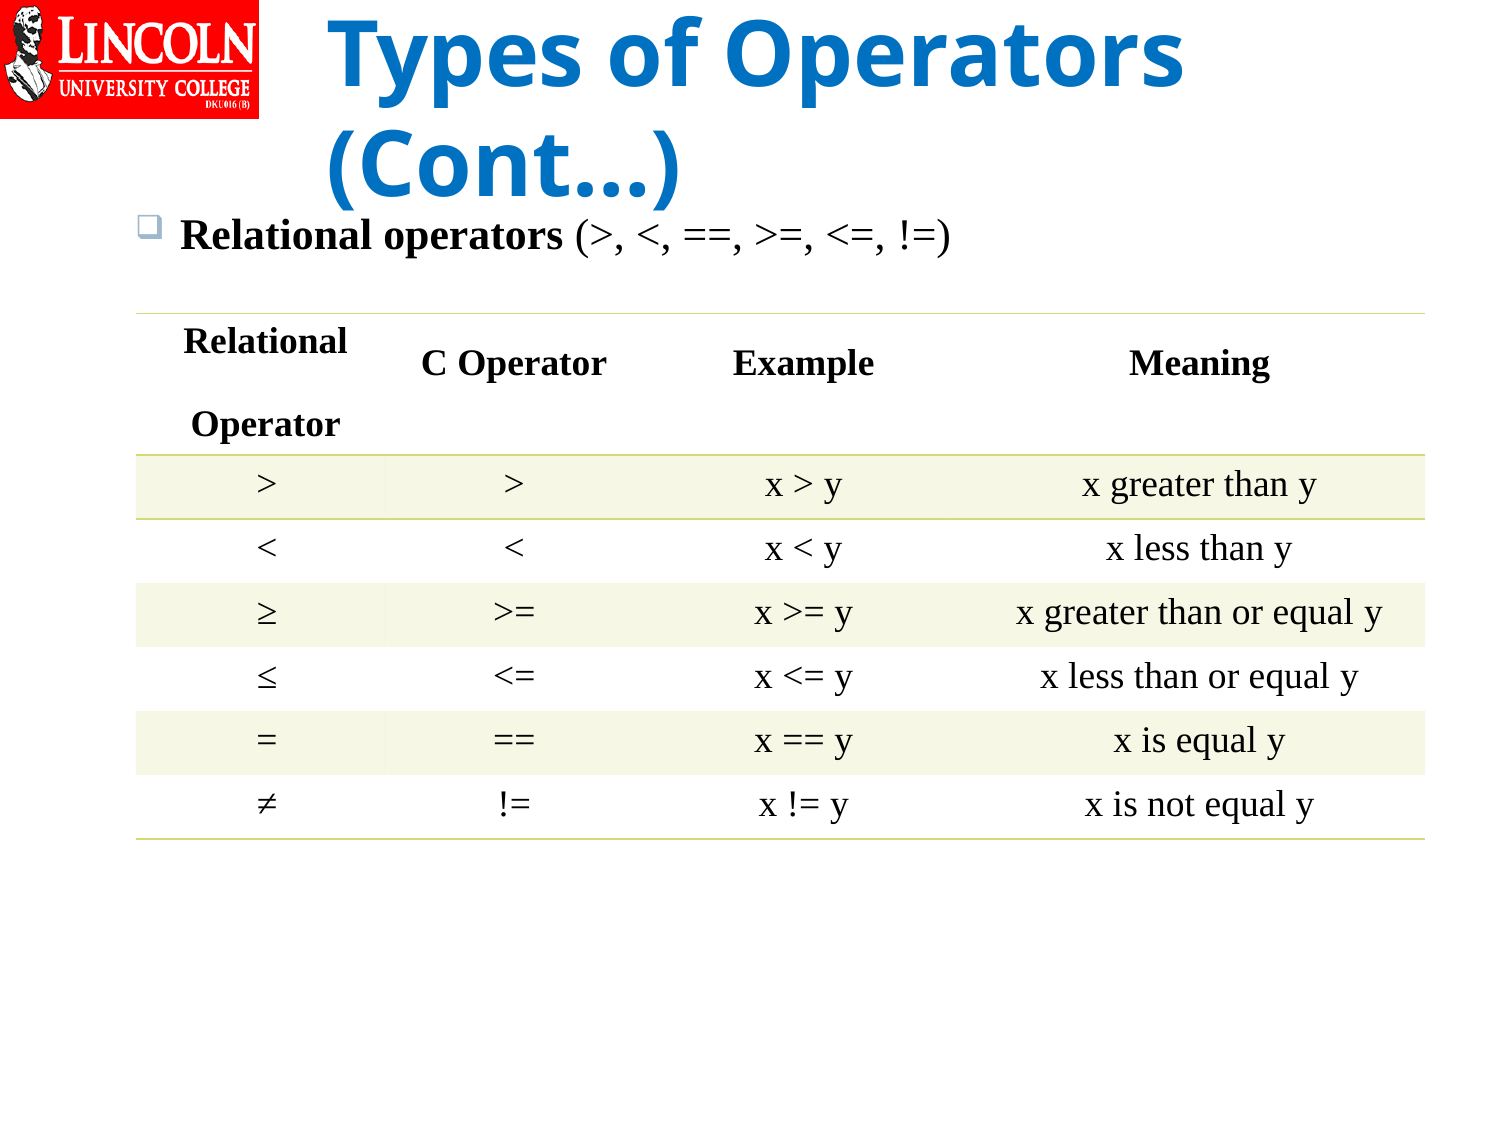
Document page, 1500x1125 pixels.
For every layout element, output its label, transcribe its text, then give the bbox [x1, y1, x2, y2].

table_cell < [384, 520, 670, 583]
table_cell x >= y [670, 583, 945, 647]
table_cell > [136, 456, 384, 518]
table_cell >= [384, 583, 670, 647]
text_box Relational operators (>, <, ==, >=, <=, !=) [132, 203, 953, 259]
table_cell x != y [670, 775, 945, 838]
table_cell < [136, 520, 384, 583]
table_cell x is equal y [945, 711, 1425, 775]
table_cell x is not equal y [945, 775, 1425, 838]
table_cell > [384, 456, 670, 518]
table_cell <= [384, 647, 670, 711]
table_header C Operator [384, 314, 670, 454]
table_header Meaning [945, 314, 1425, 454]
table_cell x less than or equal y [945, 647, 1425, 711]
table_cell x greater than or equal y [945, 583, 1425, 647]
table_cell != [384, 775, 670, 838]
table_header Relational Operator [136, 314, 384, 454]
table_cell x < y [670, 520, 945, 583]
table_cell x less than y [945, 520, 1425, 583]
table_cell ≠ [136, 775, 384, 838]
table_cell x greater than y [945, 456, 1425, 518]
table_cell ≥ [136, 583, 384, 647]
table_cell = [136, 711, 384, 775]
table_cell x == y [670, 711, 945, 775]
title Types of Operators (Cont…) [324, 0, 1339, 215]
table_header Example [670, 314, 945, 454]
table_cell x > y [670, 456, 945, 518]
table_cell ≤ [136, 647, 384, 711]
table_cell x <= y [670, 647, 945, 711]
table_cell == [384, 711, 670, 775]
